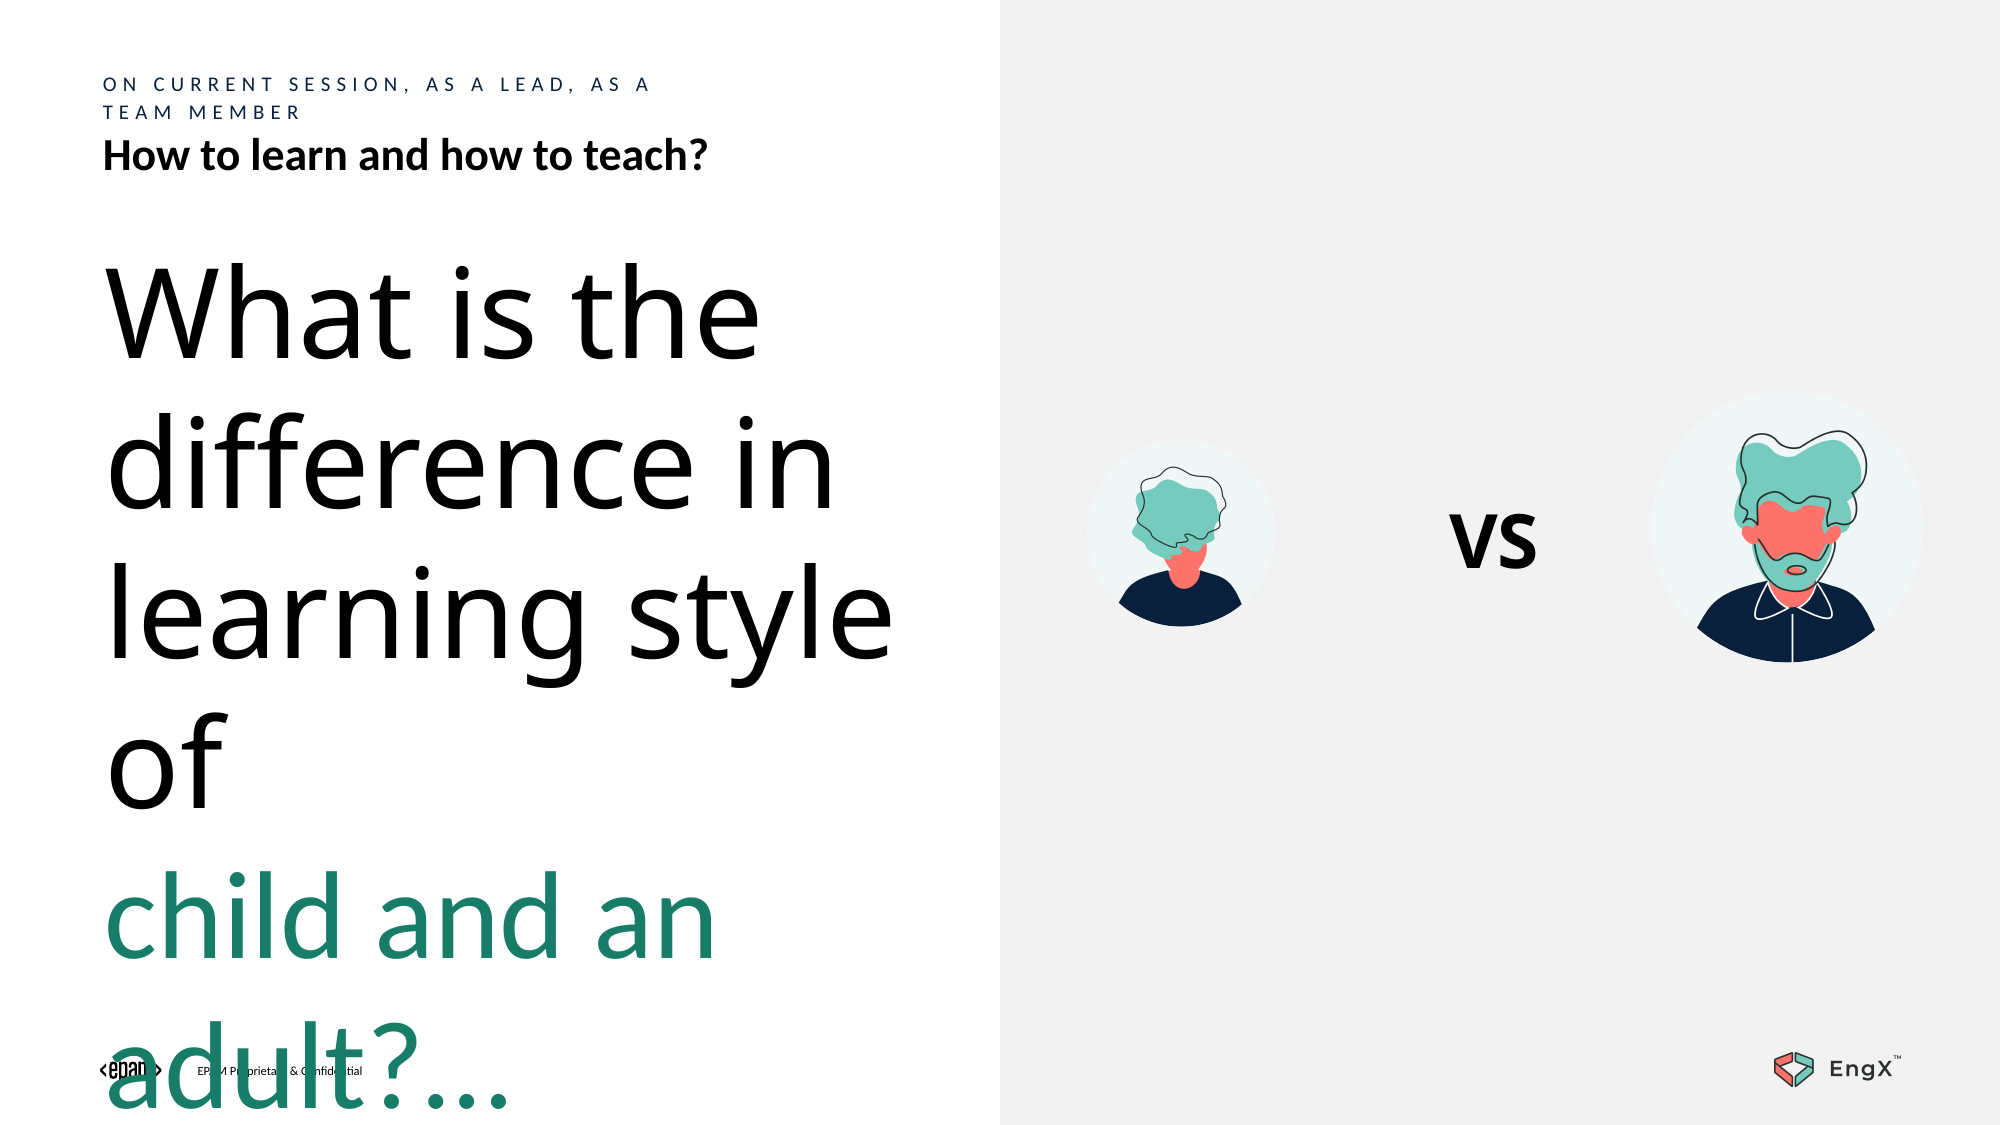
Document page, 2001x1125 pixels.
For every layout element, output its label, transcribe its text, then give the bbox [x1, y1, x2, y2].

list On current session, As a Lead, As A Team member [102, 68, 715, 118]
picture [1652, 391, 1923, 663]
text_box VS [1449, 533, 1545, 584]
title What is the difference in learning style of child and an adult?… [104, 233, 980, 991]
picture [1774, 1052, 1901, 1087]
picture [1087, 440, 1275, 627]
list How to learn and how to teach? [102, 118, 715, 175]
